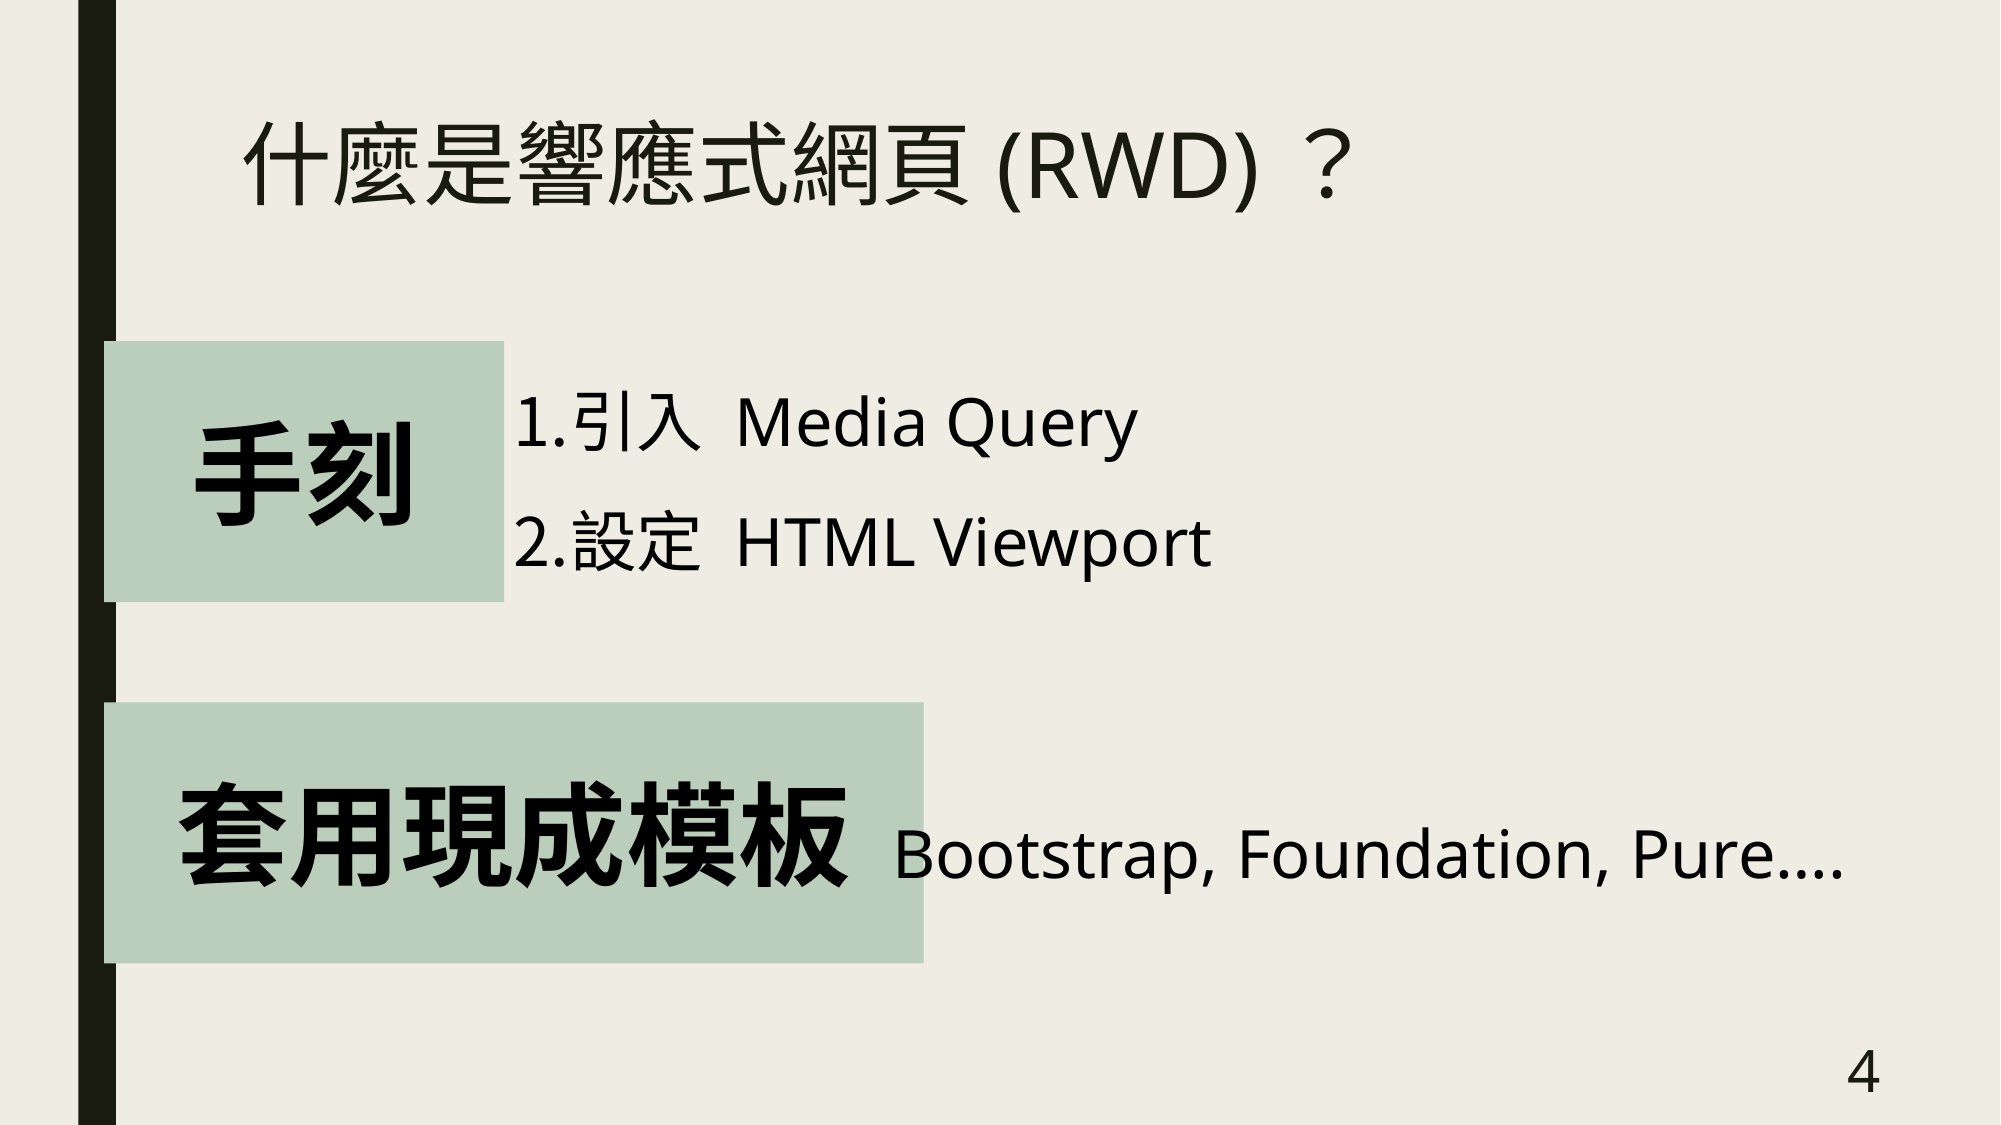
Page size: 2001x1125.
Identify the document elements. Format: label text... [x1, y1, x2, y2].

text_box 引入 Media Query 設定 HTML Viewport [443, 332, 1228, 587]
text_box Bootstrap, Foundation, Pure…. [820, 764, 1863, 900]
text_box 手刻 [101, 338, 507, 605]
slide_number 4 [1633, 1040, 1896, 1107]
text_box 套用現成模板 [101, 699, 926, 966]
title 什麼是響應式網頁(RWD)？ [225, 112, 1800, 357]
